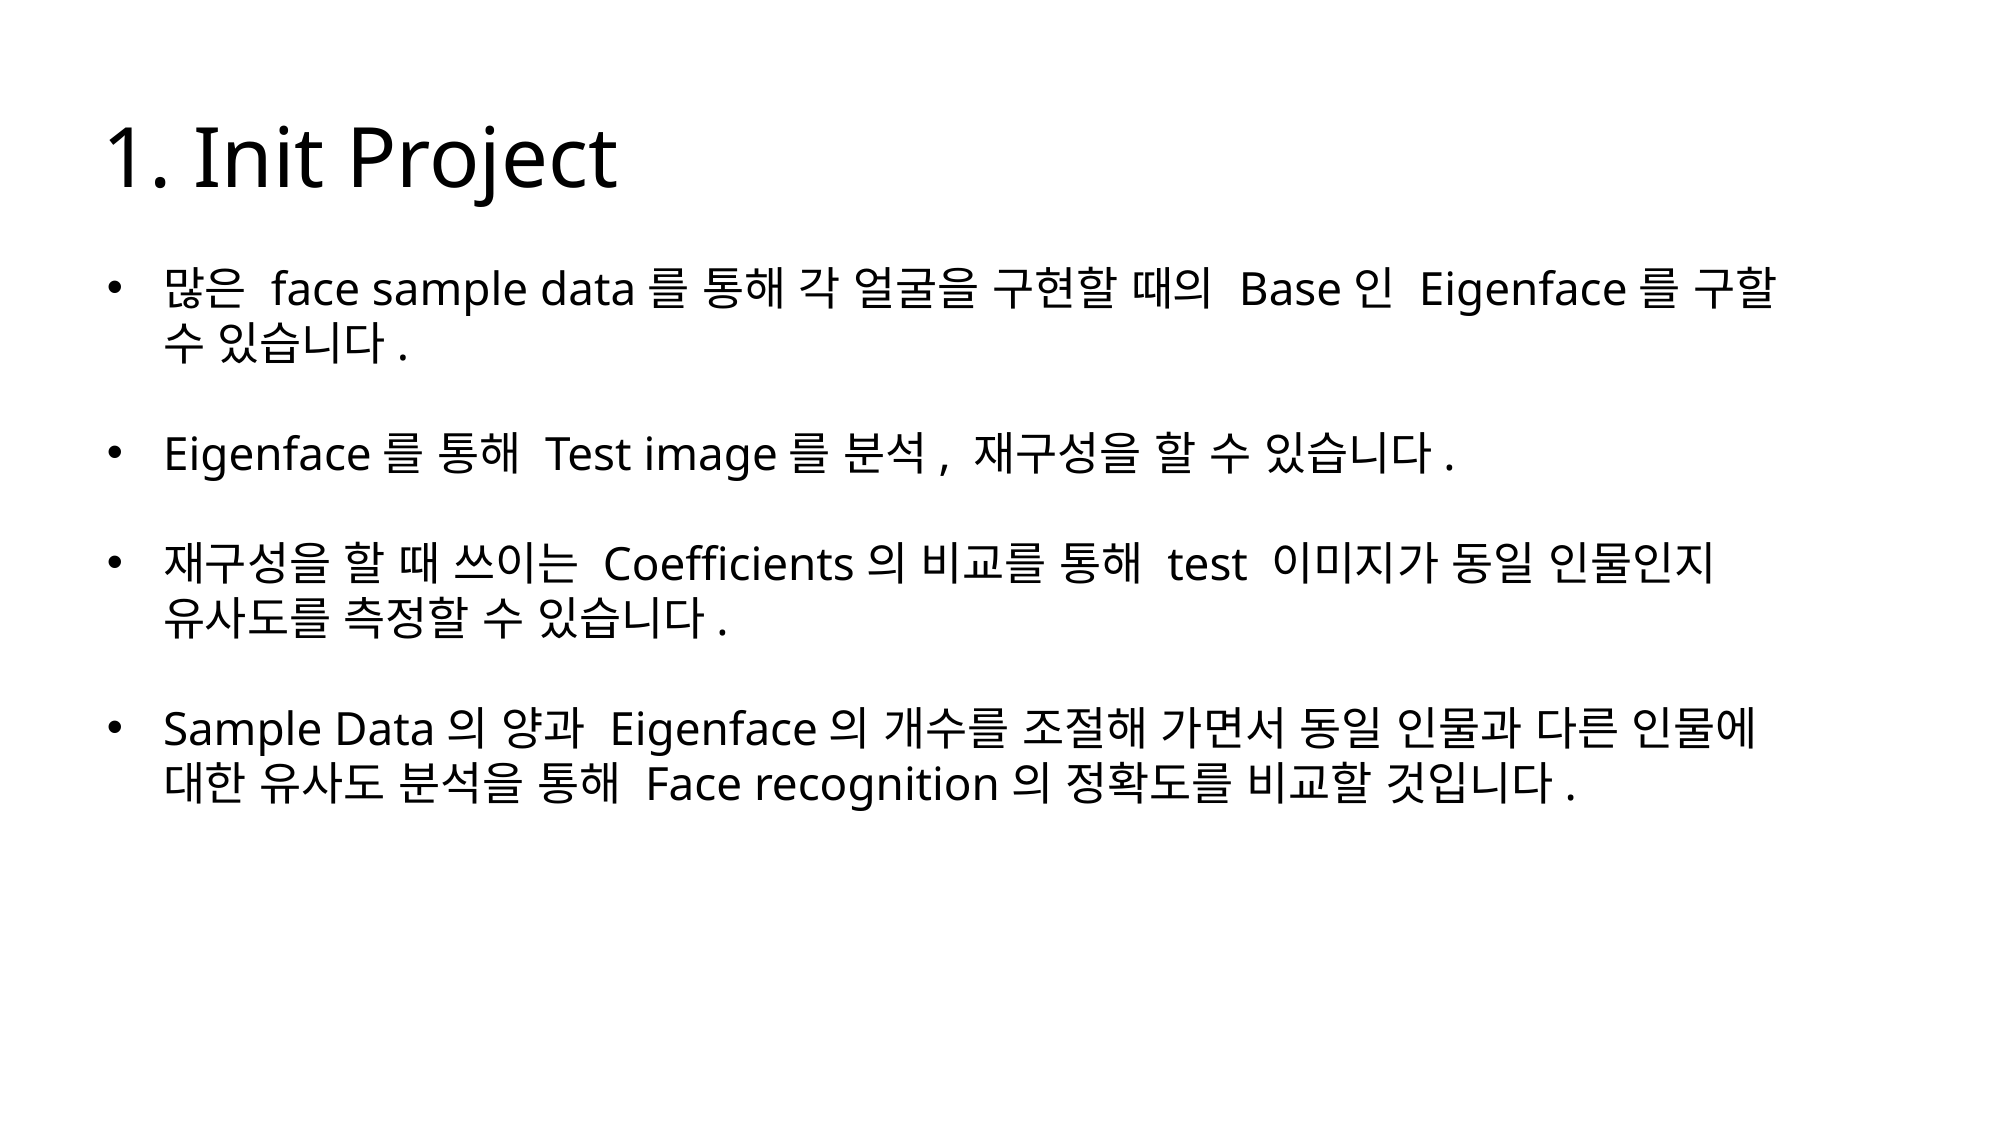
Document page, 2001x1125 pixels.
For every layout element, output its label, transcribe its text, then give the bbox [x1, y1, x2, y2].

text_box 1. Init Project [87, 96, 634, 212]
text_box 많은 face sample data를 통해 각 얼굴을 구현할 때의 Base인 Eigenface를 구할 수 있습니다. Eigenface를 통해 Test image를 분석, 재구성을 할 수 있습니다. 재구성을 할 때 쓰이는 Coefficients의 비교를 통해 test 이미지가 동일 인물인지 유사도를 측정할 수 있습니다. Sample Data의 양과 Eigenface의 개수를 조절해 가면서 동일 인물과 다른 인물에 대한 유사도 분석을 통해 Face recognition의 정확도를 비교할 것입니다. [92, 252, 1822, 817]
